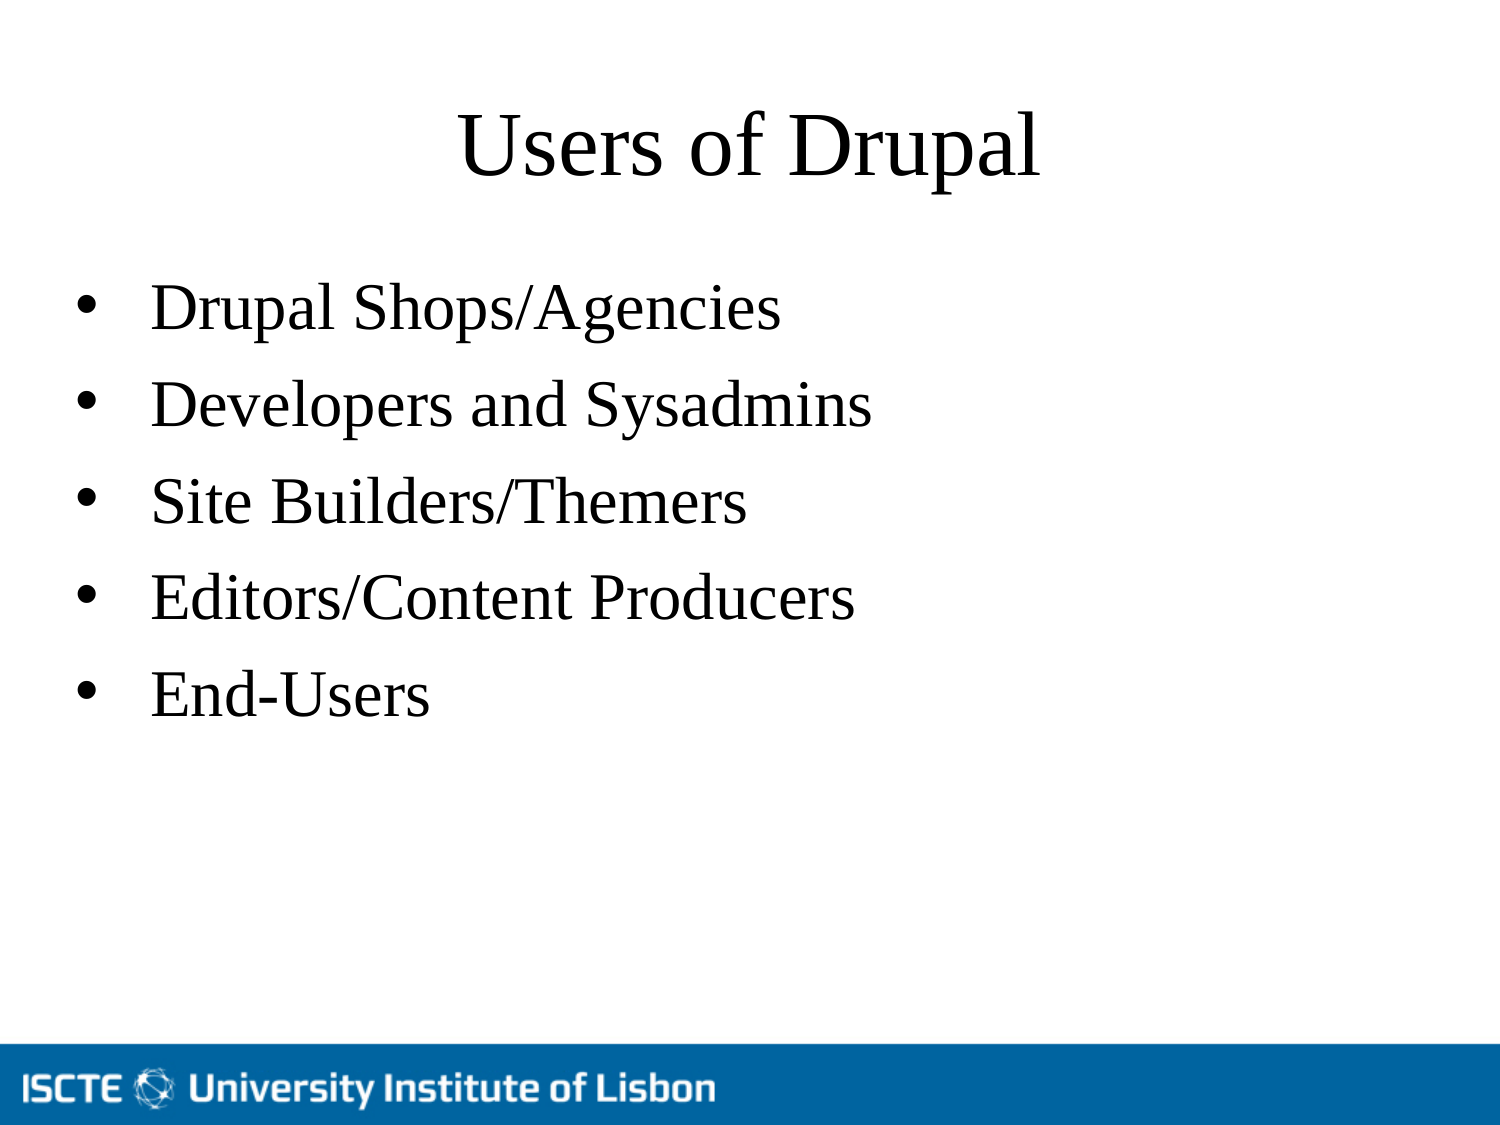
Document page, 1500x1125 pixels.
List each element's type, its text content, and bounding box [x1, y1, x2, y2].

list Drupal Shops/Agencies Developers and Sysadmins Site Builders/Themers Editors/Content Producers End-Users [75, 263, 1425, 916]
picture [0, 0, 1500, 1125]
title Users of Drupal [75, 44, 1425, 233]
